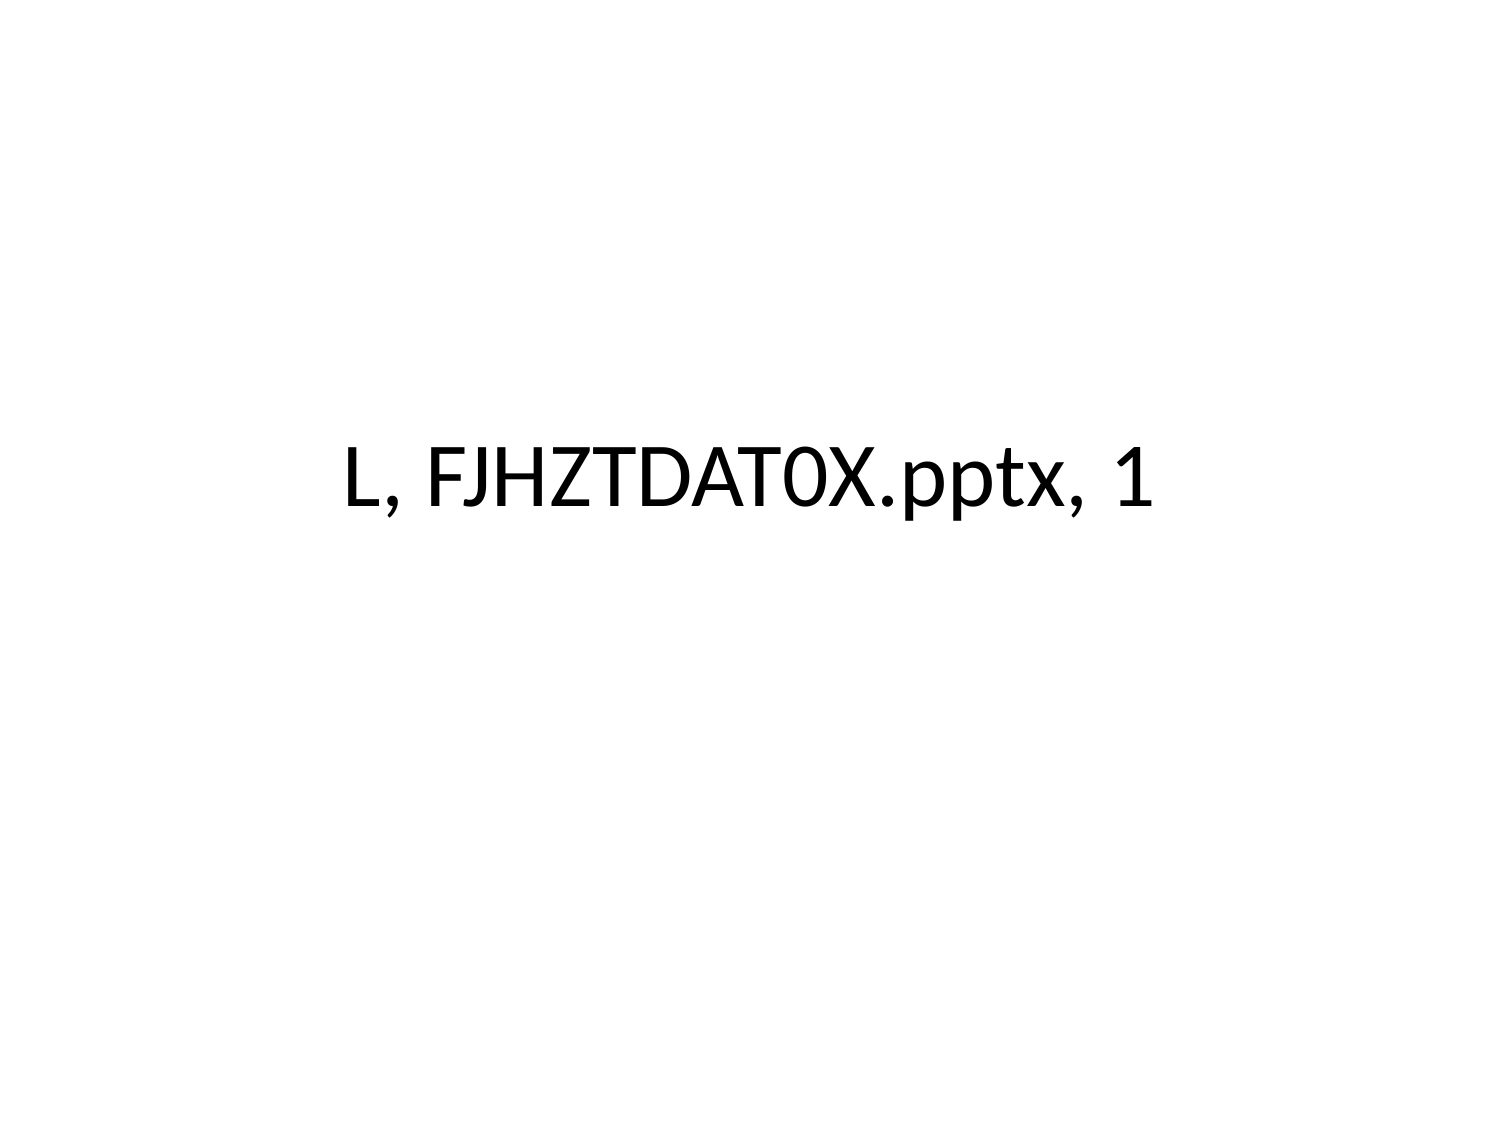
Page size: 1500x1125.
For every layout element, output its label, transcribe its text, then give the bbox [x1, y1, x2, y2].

title L, FJHZTDAT0X.pptx, 1 [112, 349, 1388, 591]
